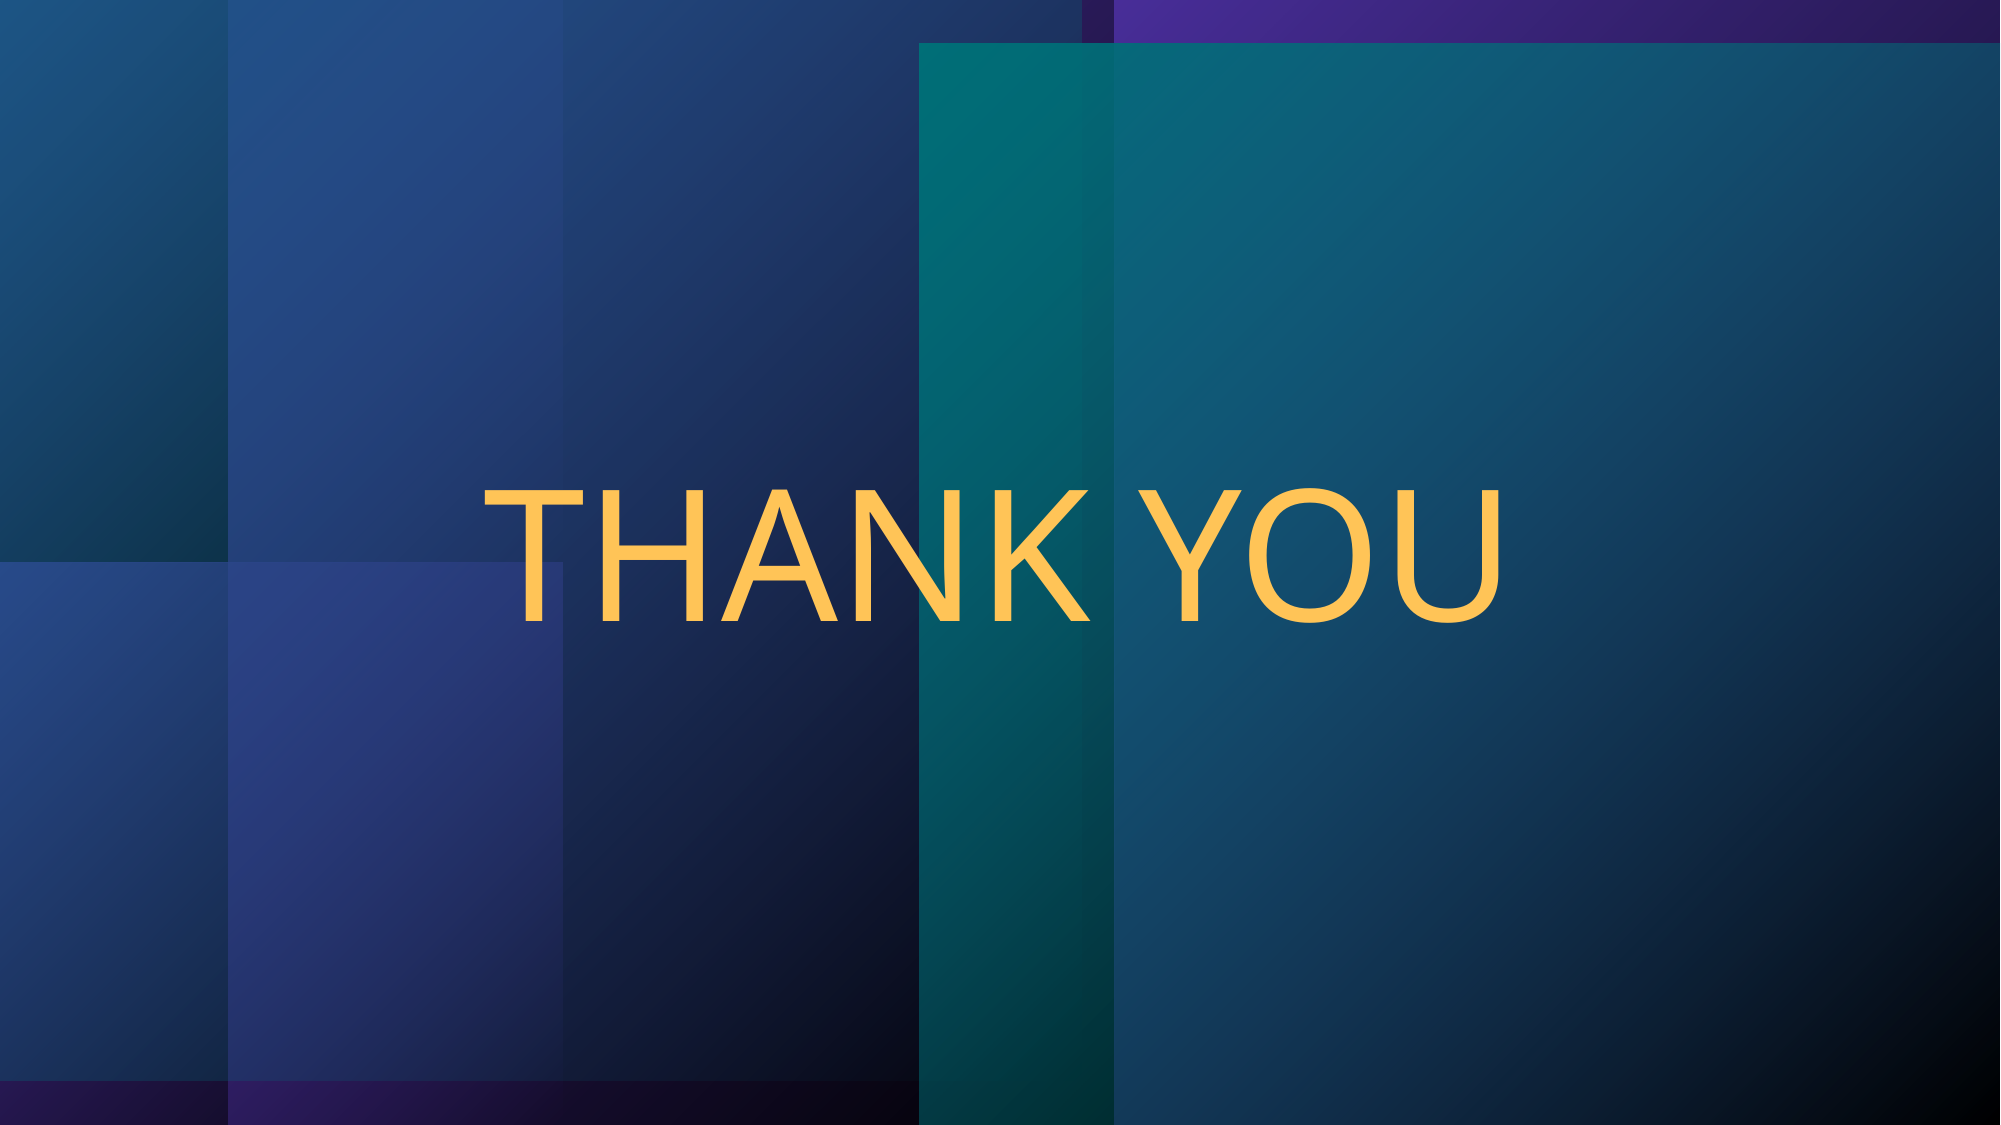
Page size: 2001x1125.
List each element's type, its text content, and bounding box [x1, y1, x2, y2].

title THANK YOU [90, 90, 1910, 1035]
